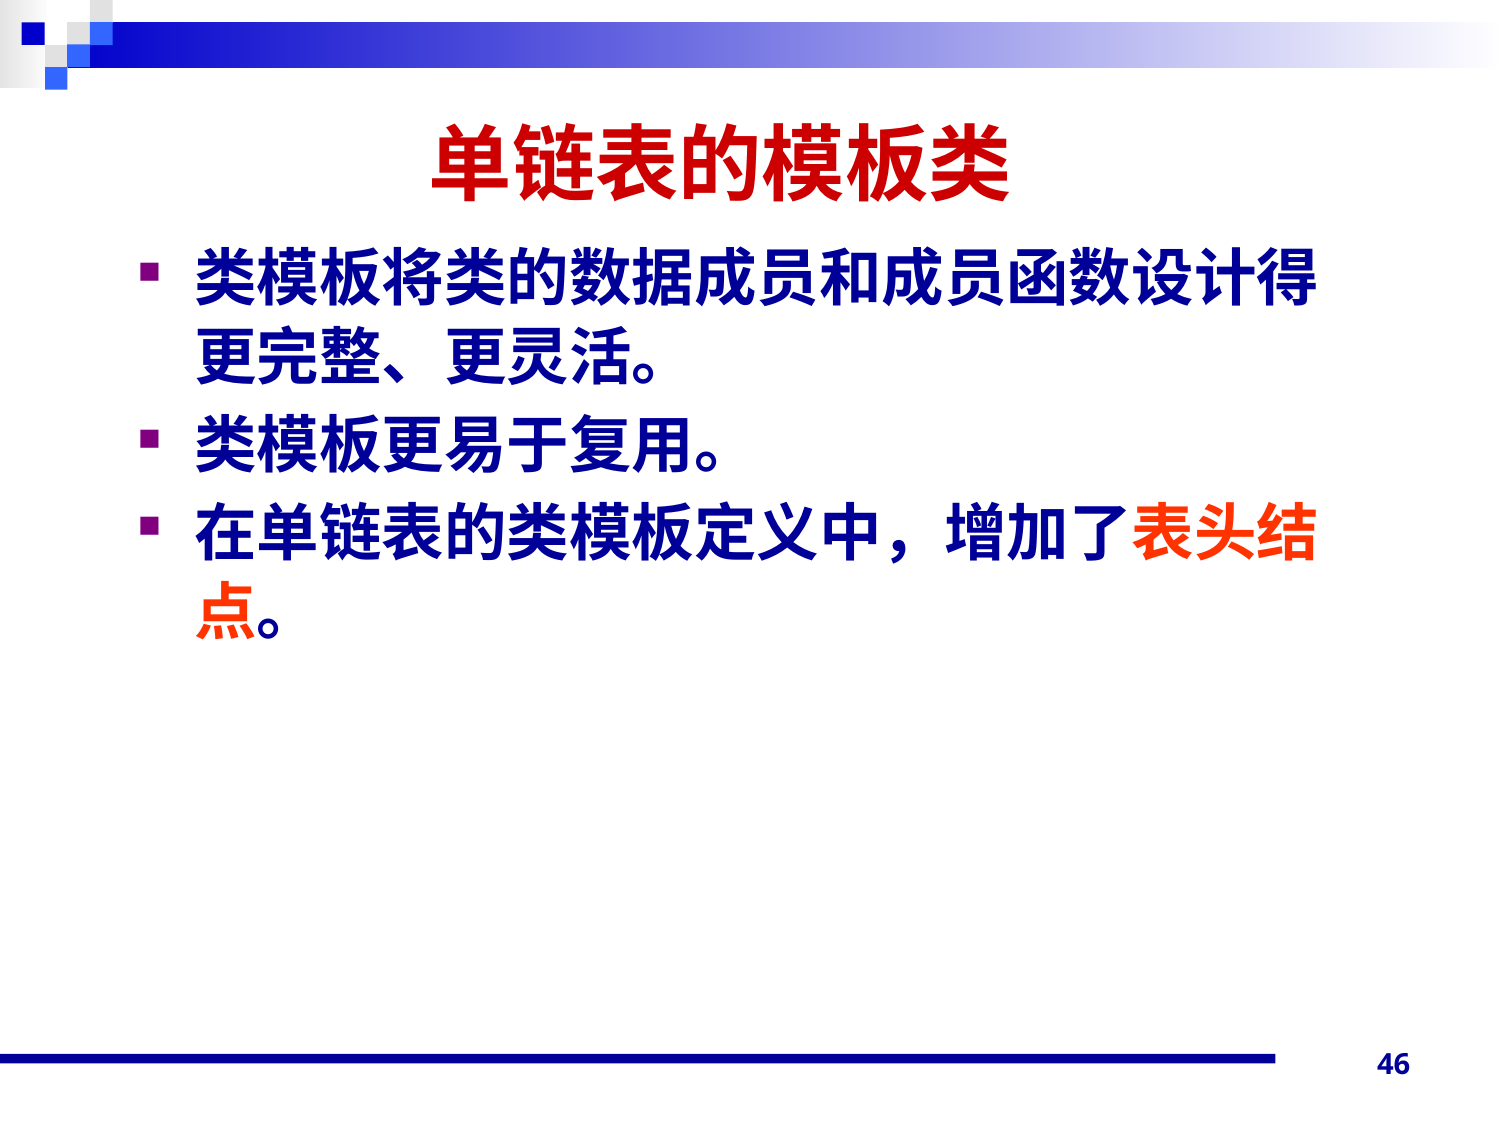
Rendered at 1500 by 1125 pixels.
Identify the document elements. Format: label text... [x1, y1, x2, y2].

list 类模板将类的数据成员和成员函数设计得更完整、更灵活。 类模板更易于复用。 在单链表的类模板定义中，增加了表头结点。 [122, 227, 1394, 1019]
title 单链表的模板类 [413, 92, 1052, 227]
slide_number 46 [1074, 1017, 1425, 1093]
